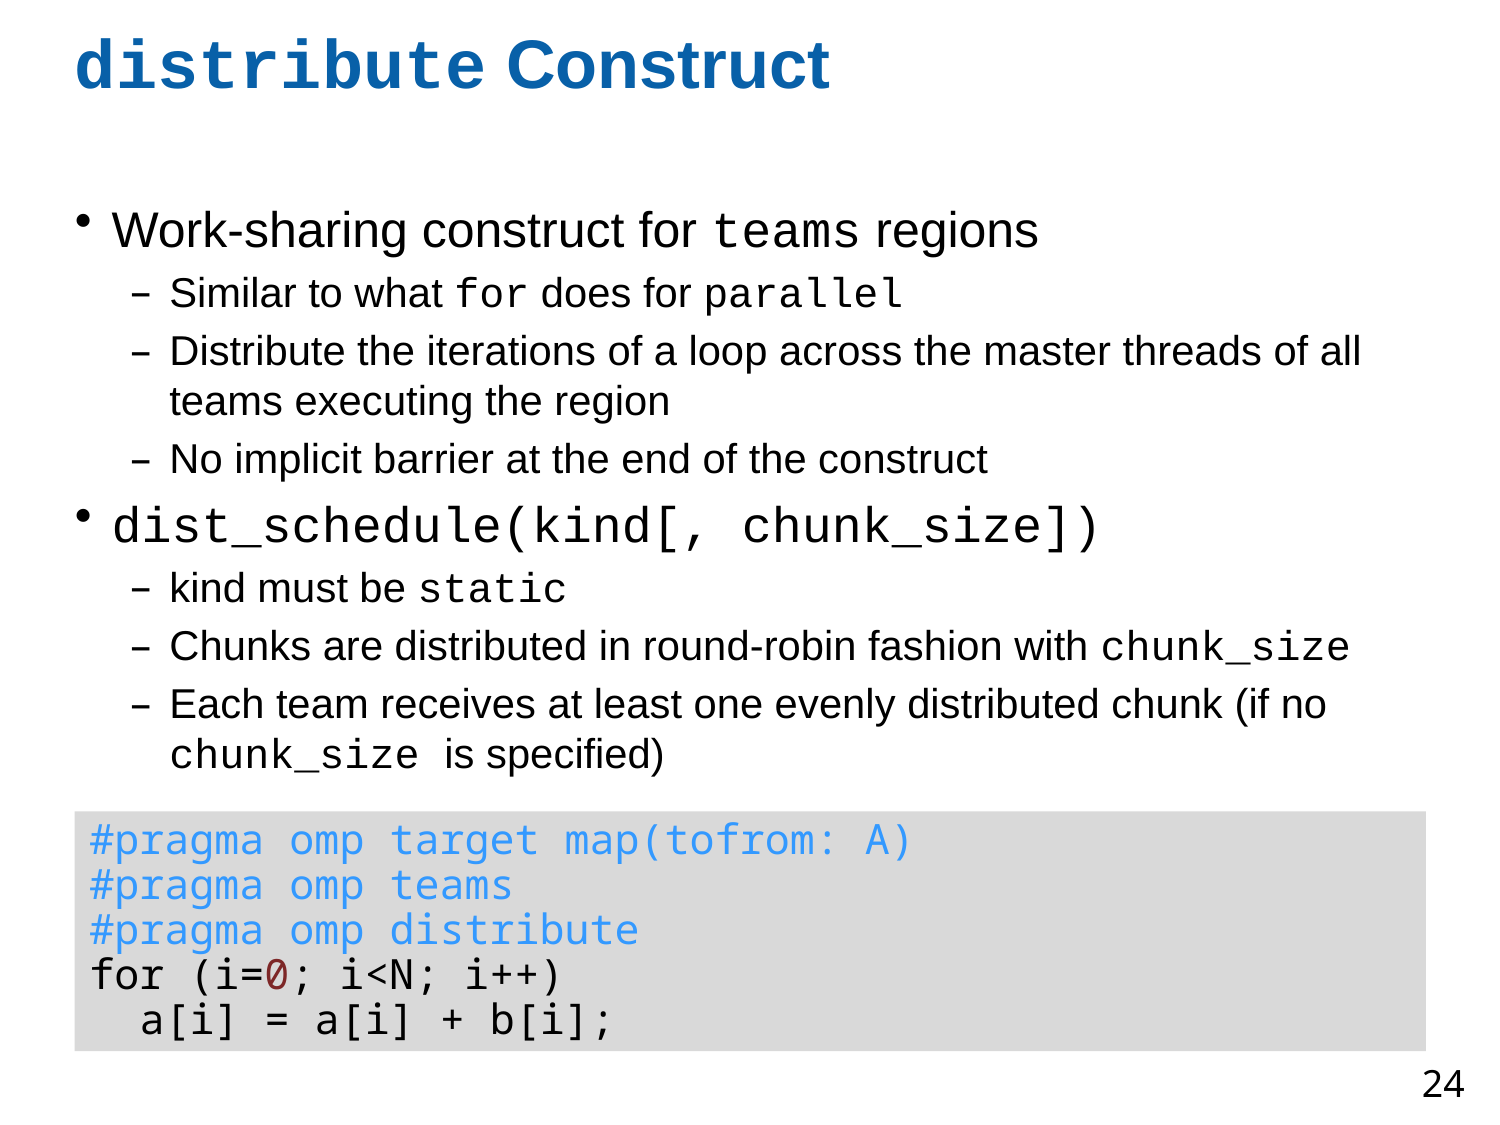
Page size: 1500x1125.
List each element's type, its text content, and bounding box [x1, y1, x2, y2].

title distribute Construct [74, 20, 1427, 167]
text_box #pragma omp target map(tofrom: A) #pragma omp teams #pragma omp distribute for (i=0; i<N; i++) a[i] = a[i] + b[i]; [74, 811, 1426, 1052]
list Work-sharing construct for teams regions Similar to what for does for parallel Distribute the iterations of a loop across the master threads of all teams executing the region No implicit barrier at the end of the construct dist_schedule(kind[, chunk_size]) kind must be static Chunks are distributed in round-robin fashion with chunk_size Each team receives at least one evenly distributed chunk (if no chunk_size is specified) [74, 196, 1427, 992]
slide_number 24 [1363, 1052, 1480, 1125]
